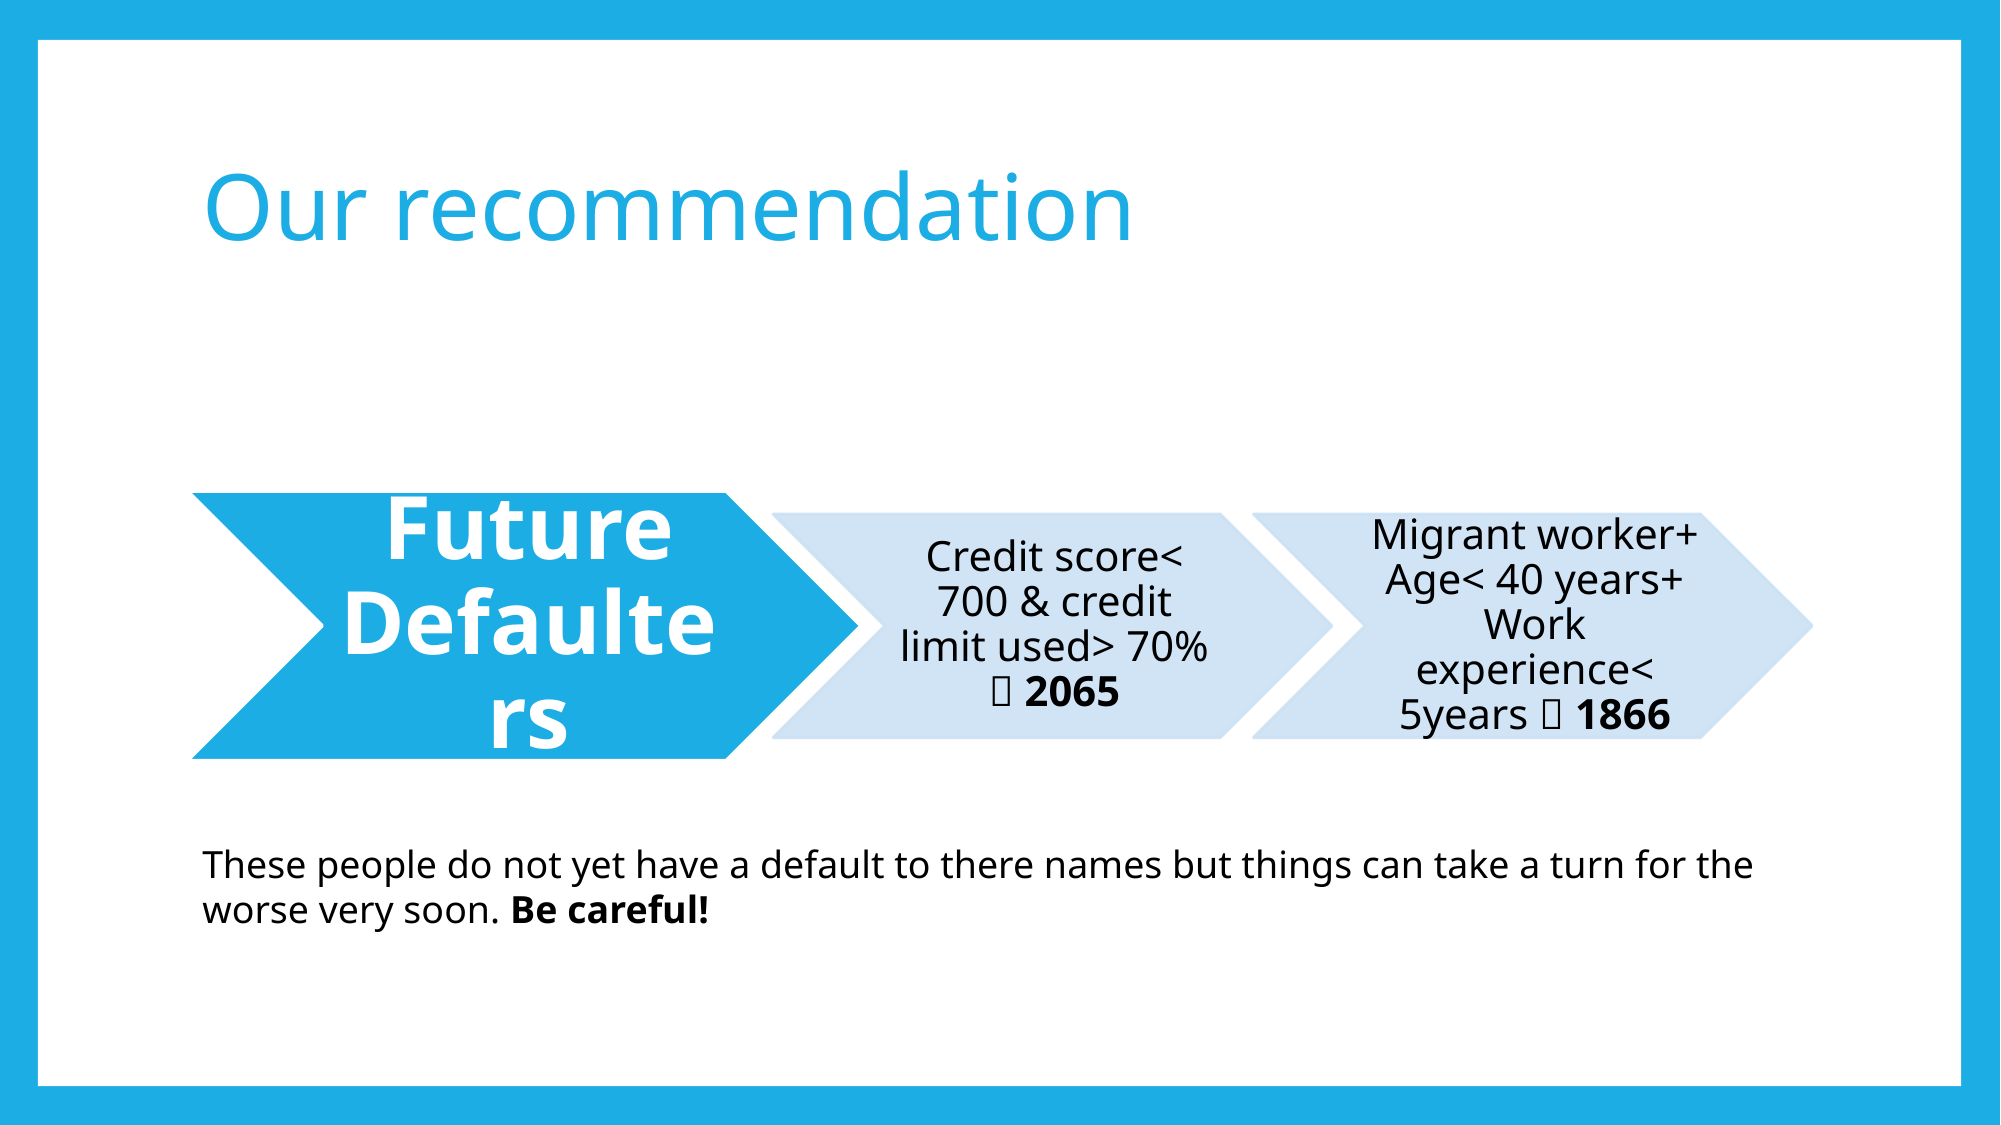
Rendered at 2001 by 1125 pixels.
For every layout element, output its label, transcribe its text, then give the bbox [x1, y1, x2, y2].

title Our recommendation [187, 99, 1808, 251]
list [187, 251, 1813, 1001]
